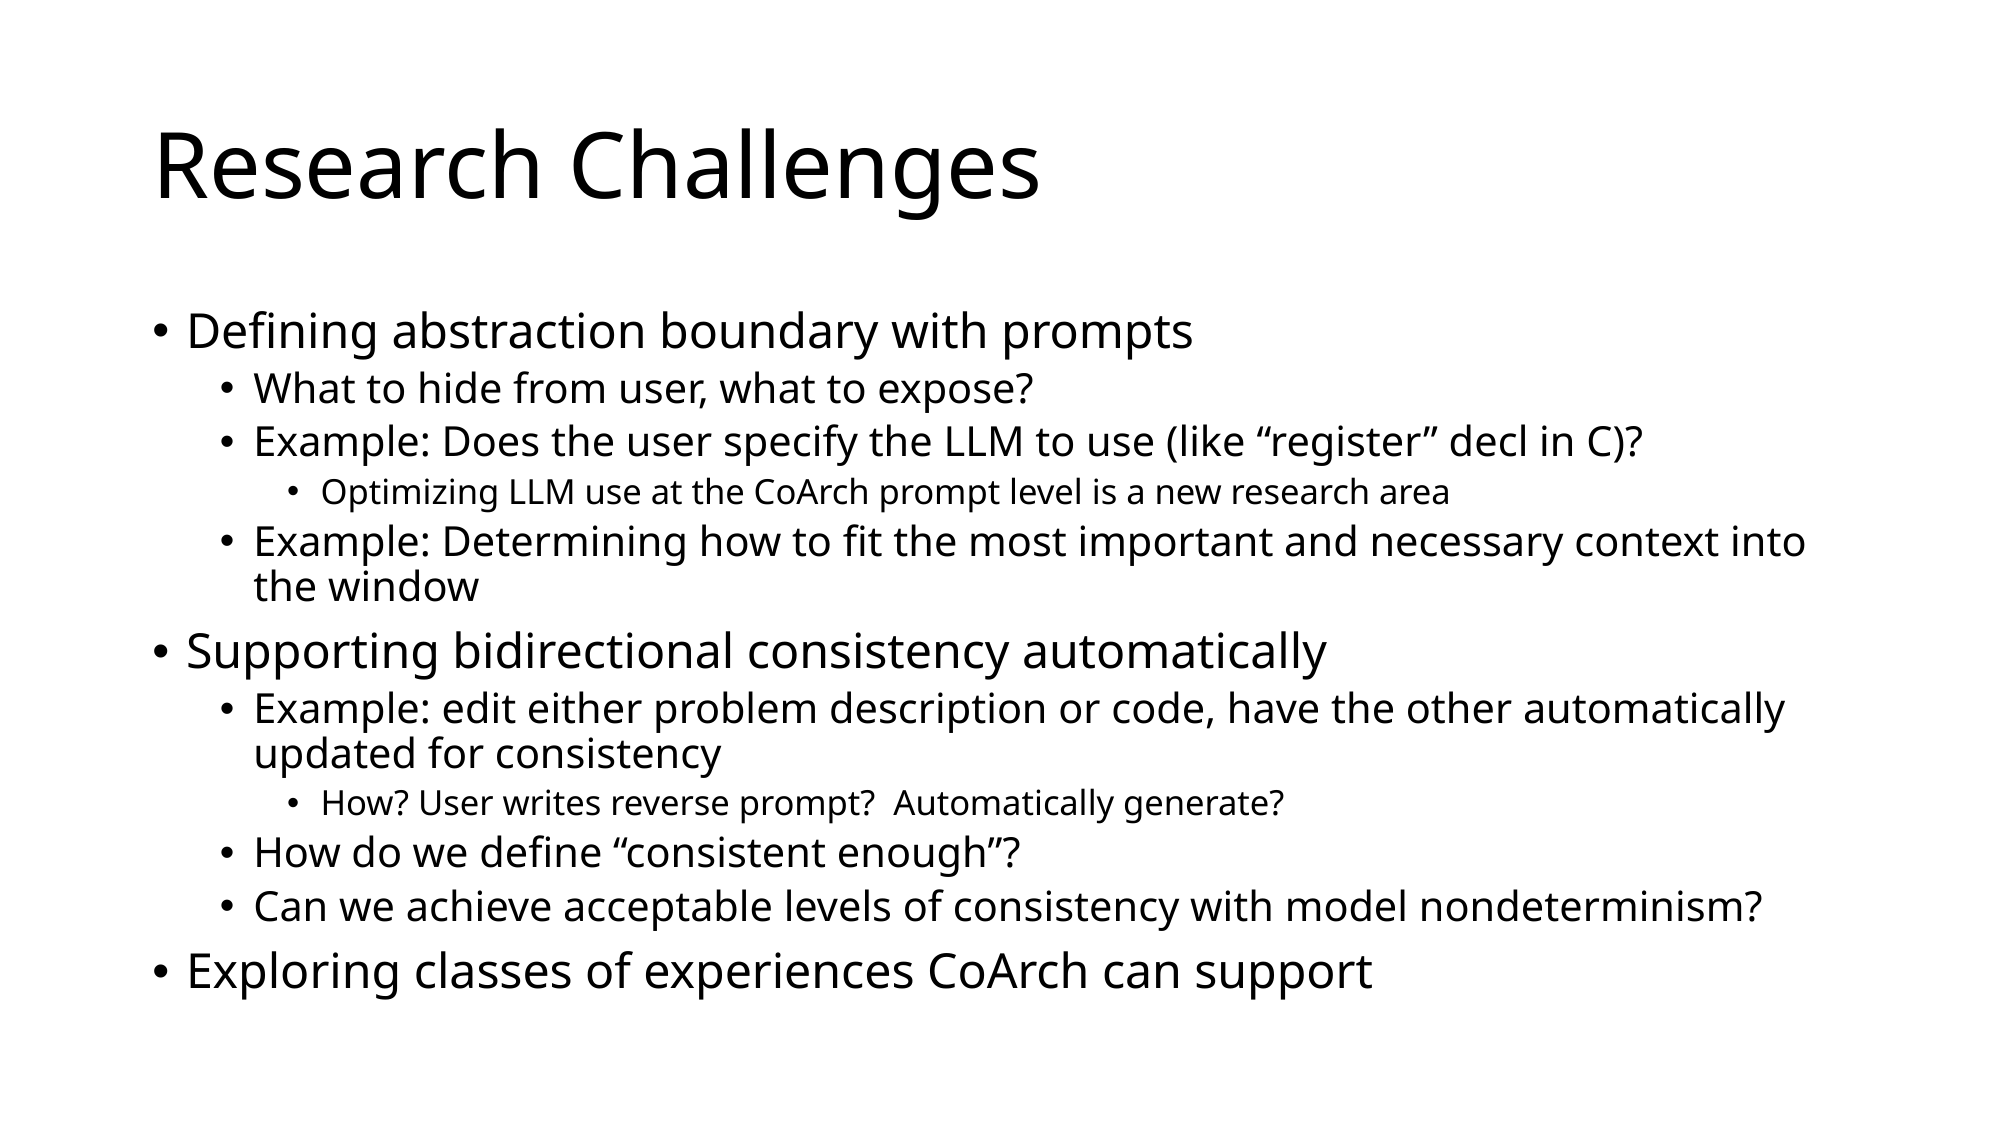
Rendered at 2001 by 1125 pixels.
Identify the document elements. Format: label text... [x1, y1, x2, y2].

title Research Challenges [137, 59, 1863, 278]
list Defining abstraction boundary with prompts What to hide from user, what to expose? Example: Does the user specify the LLM to use (like “register” decl in C)? Optimizing LLM use at the CoArch prompt level is a new research area Example: Determining how to fit the most important and necessary context into the window Supporting bidirectional consistency automatically Example: edit either problem description or code, have the other automatically updated for consistency How? User writes reverse prompt? Automatically generate? How do we define “consistent enough”? Can we achieve acceptable levels of consistency with model nondeterminism? Exploring classes of experiences CoArch can support [137, 299, 1863, 1014]
